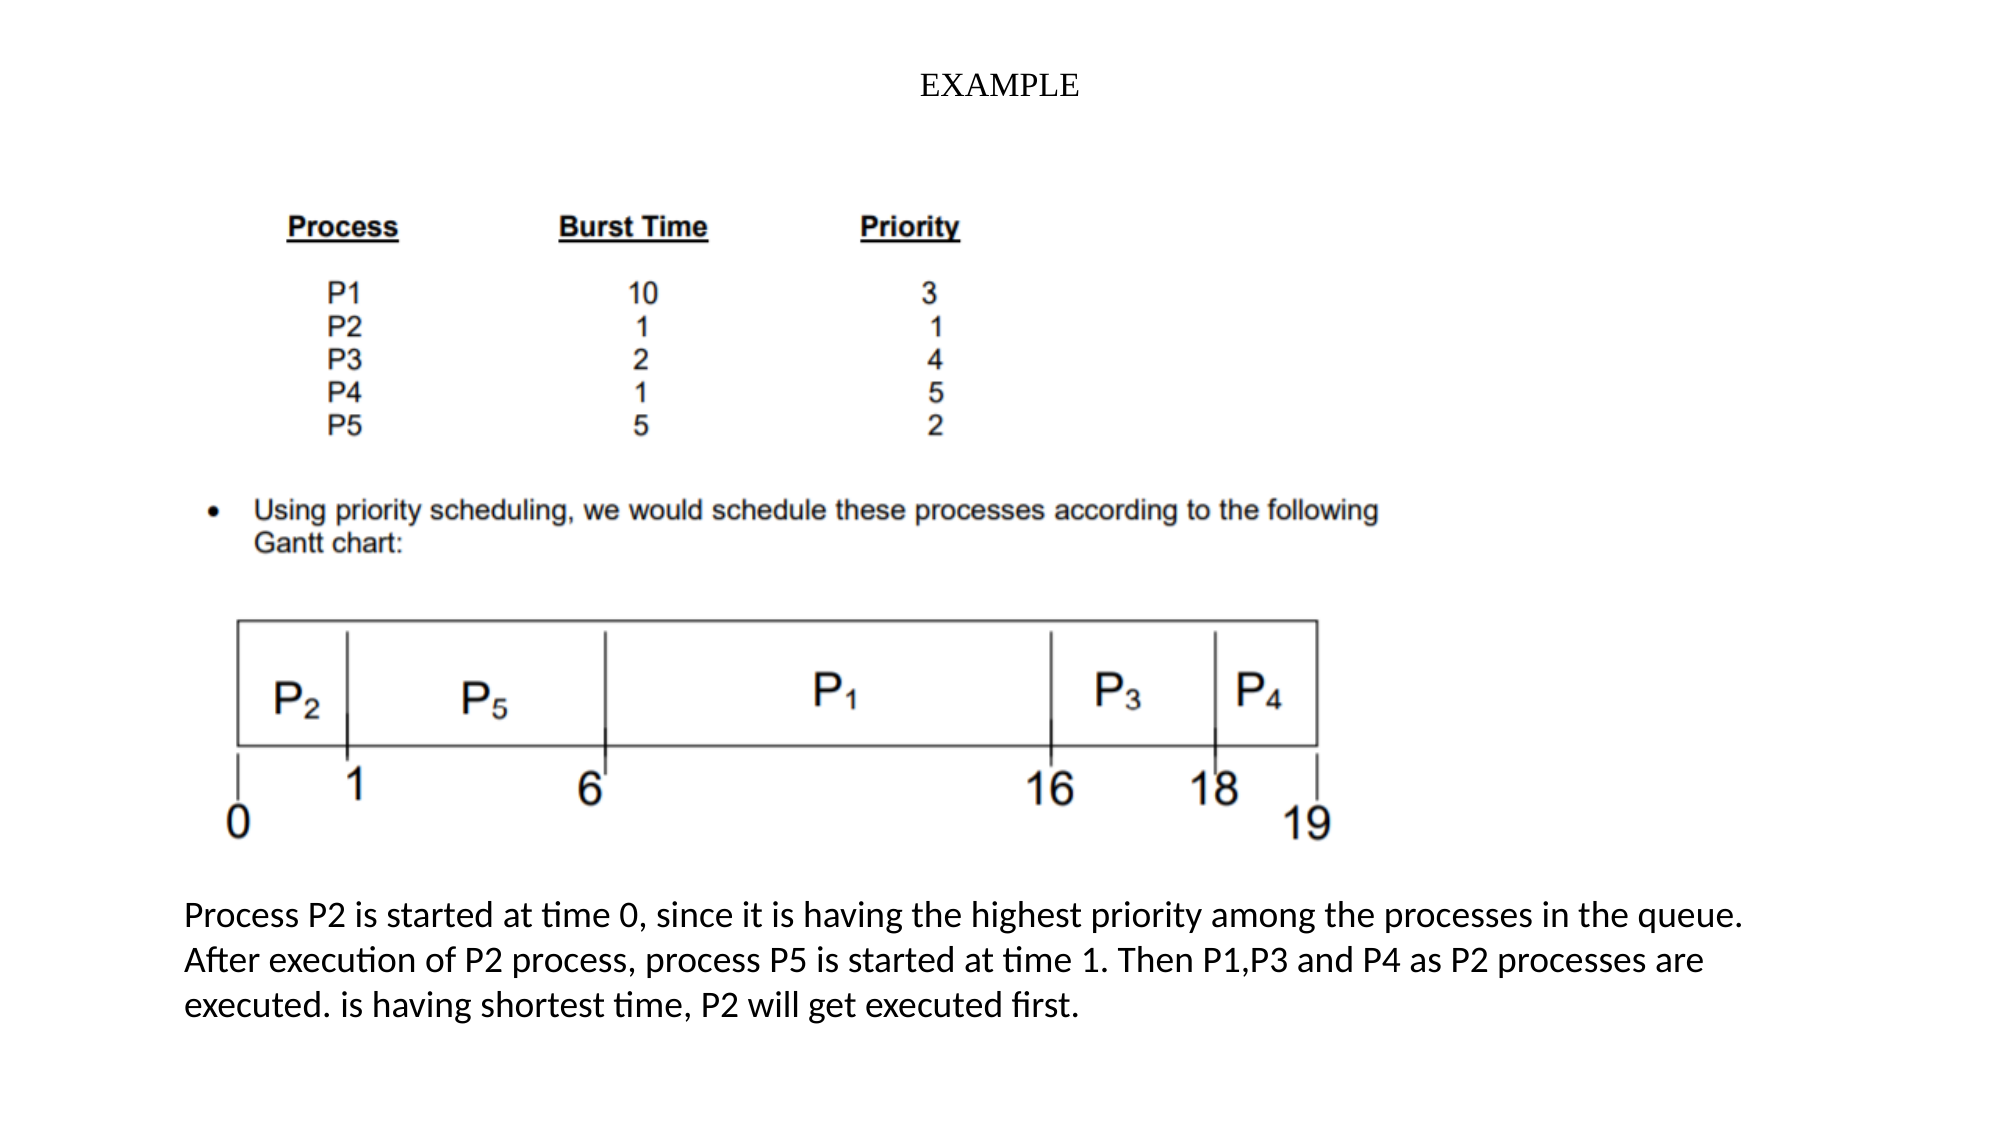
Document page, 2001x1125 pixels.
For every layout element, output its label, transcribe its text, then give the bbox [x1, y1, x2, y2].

text_box Process P2 is started at time 0, since it is having the highest priority among the processes in the queue. After execution of P2 process, process P5 is started at time 1. Then P1,P3 and P4 as P2 processes are executed. is having shortest time, P2 will get executed first. [169, 882, 1802, 1033]
title EXAMPLE [137, 59, 1863, 113]
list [113, 191, 1436, 895]
